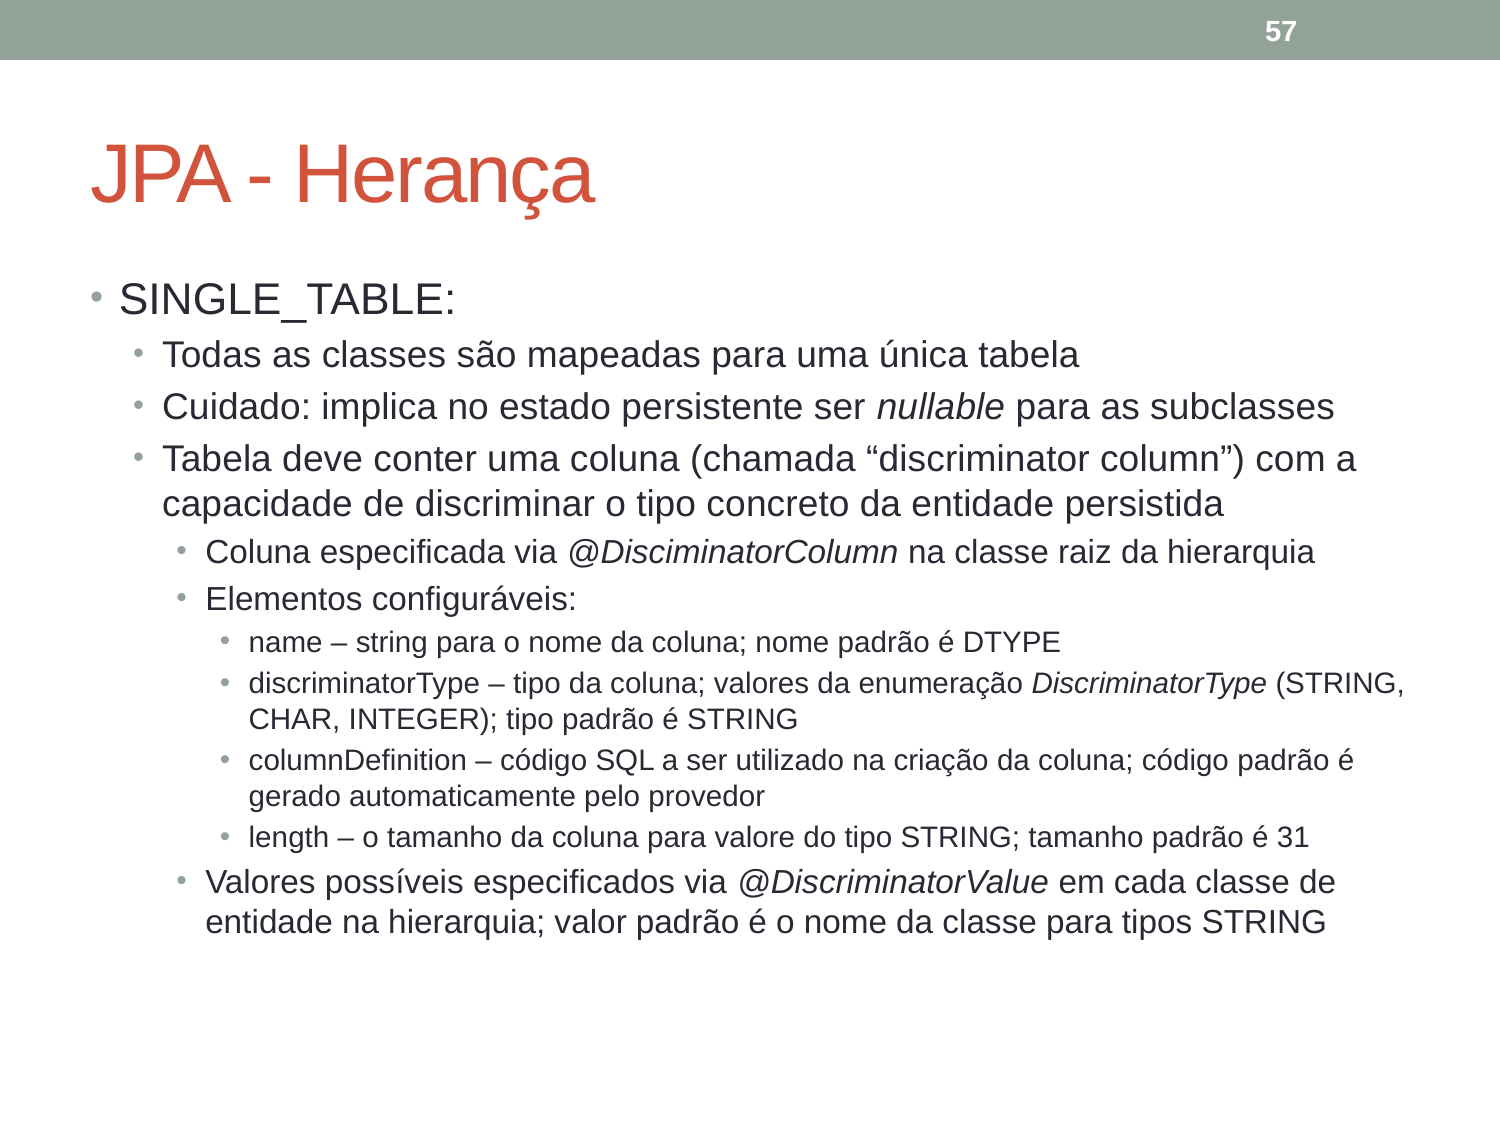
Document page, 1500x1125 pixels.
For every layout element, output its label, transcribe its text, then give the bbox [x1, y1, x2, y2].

title JPA - Herança [75, 87, 1425, 250]
slide_number 57 [1250, 3, 1425, 57]
list SINGLE_TABLE: Todas as classes são mapeadas para uma única tabela Cuidado: implica no estado persistente ser nullable para as subclasses Tabela deve conter uma coluna (chamada “discriminator column”) com a capacidade de discriminar o tipo concreto da entidade persistida Coluna especificada via @DisciminatorColumn na classe raiz da hierarquia Elementos configuráveis: name – string para o nome da coluna; nome padrão é DTYPE discriminatorType – tipo da coluna; valores da enumeração DiscriminatorType (STRING, CHAR, INTEGER); tipo padrão é STRING columnDefinition – código SQL a ser utilizado na criação da coluna; código padrão é gerado automaticamente pelo provedor length – o tamanho da coluna para valore do tipo STRING; tamanho padrão é 31 Valores possíveis especificados via @DiscriminatorValue em cada classe de entidade na hierarquia; valor padrão é o nome da classe para tipos STRING [75, 262, 1425, 1063]
